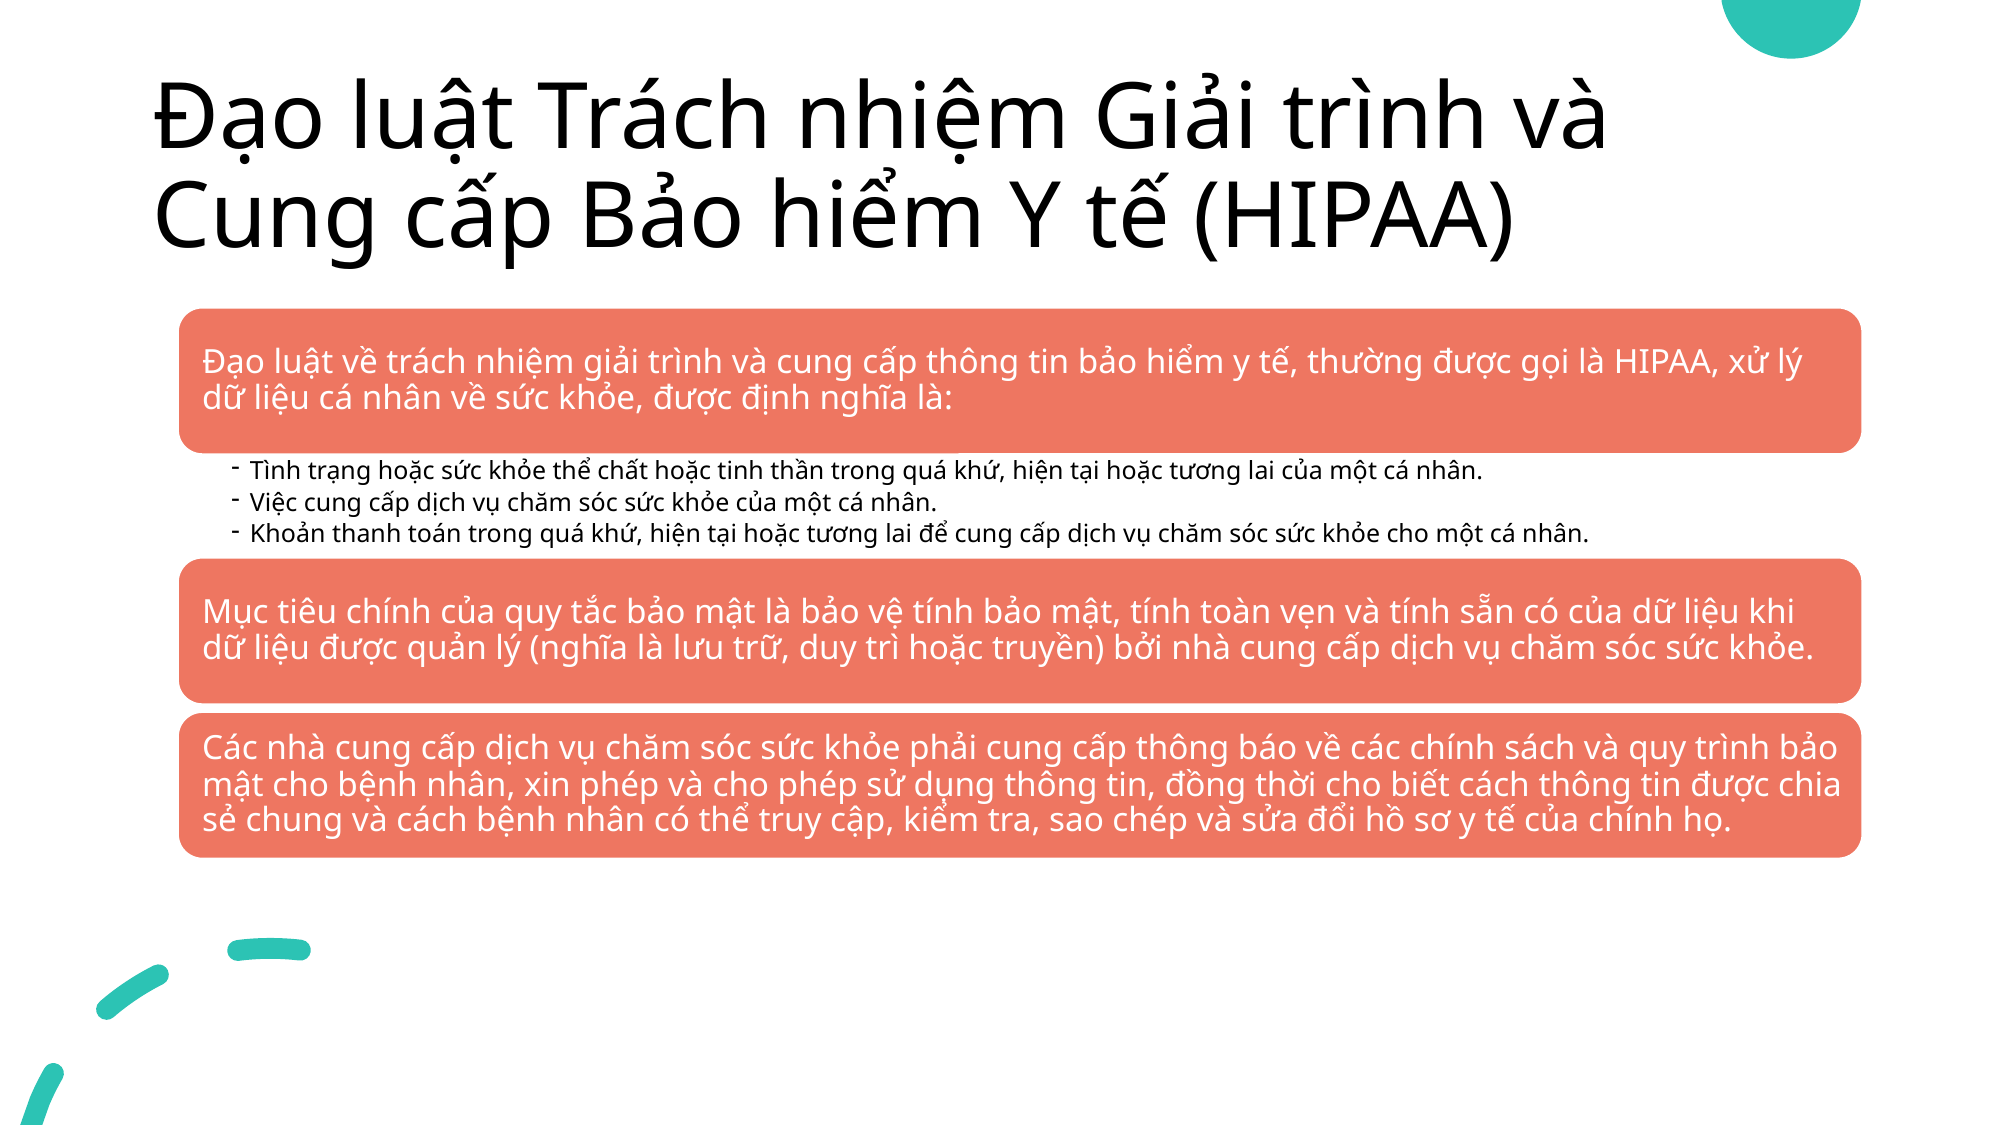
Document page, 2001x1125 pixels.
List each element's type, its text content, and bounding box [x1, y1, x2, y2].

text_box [177, 290, 1863, 876]
title Đạo luật Trách nhiệm Giải trình và Cung cấp Bảo hiểm Y tế (HIPAA) [137, 59, 1863, 278]
